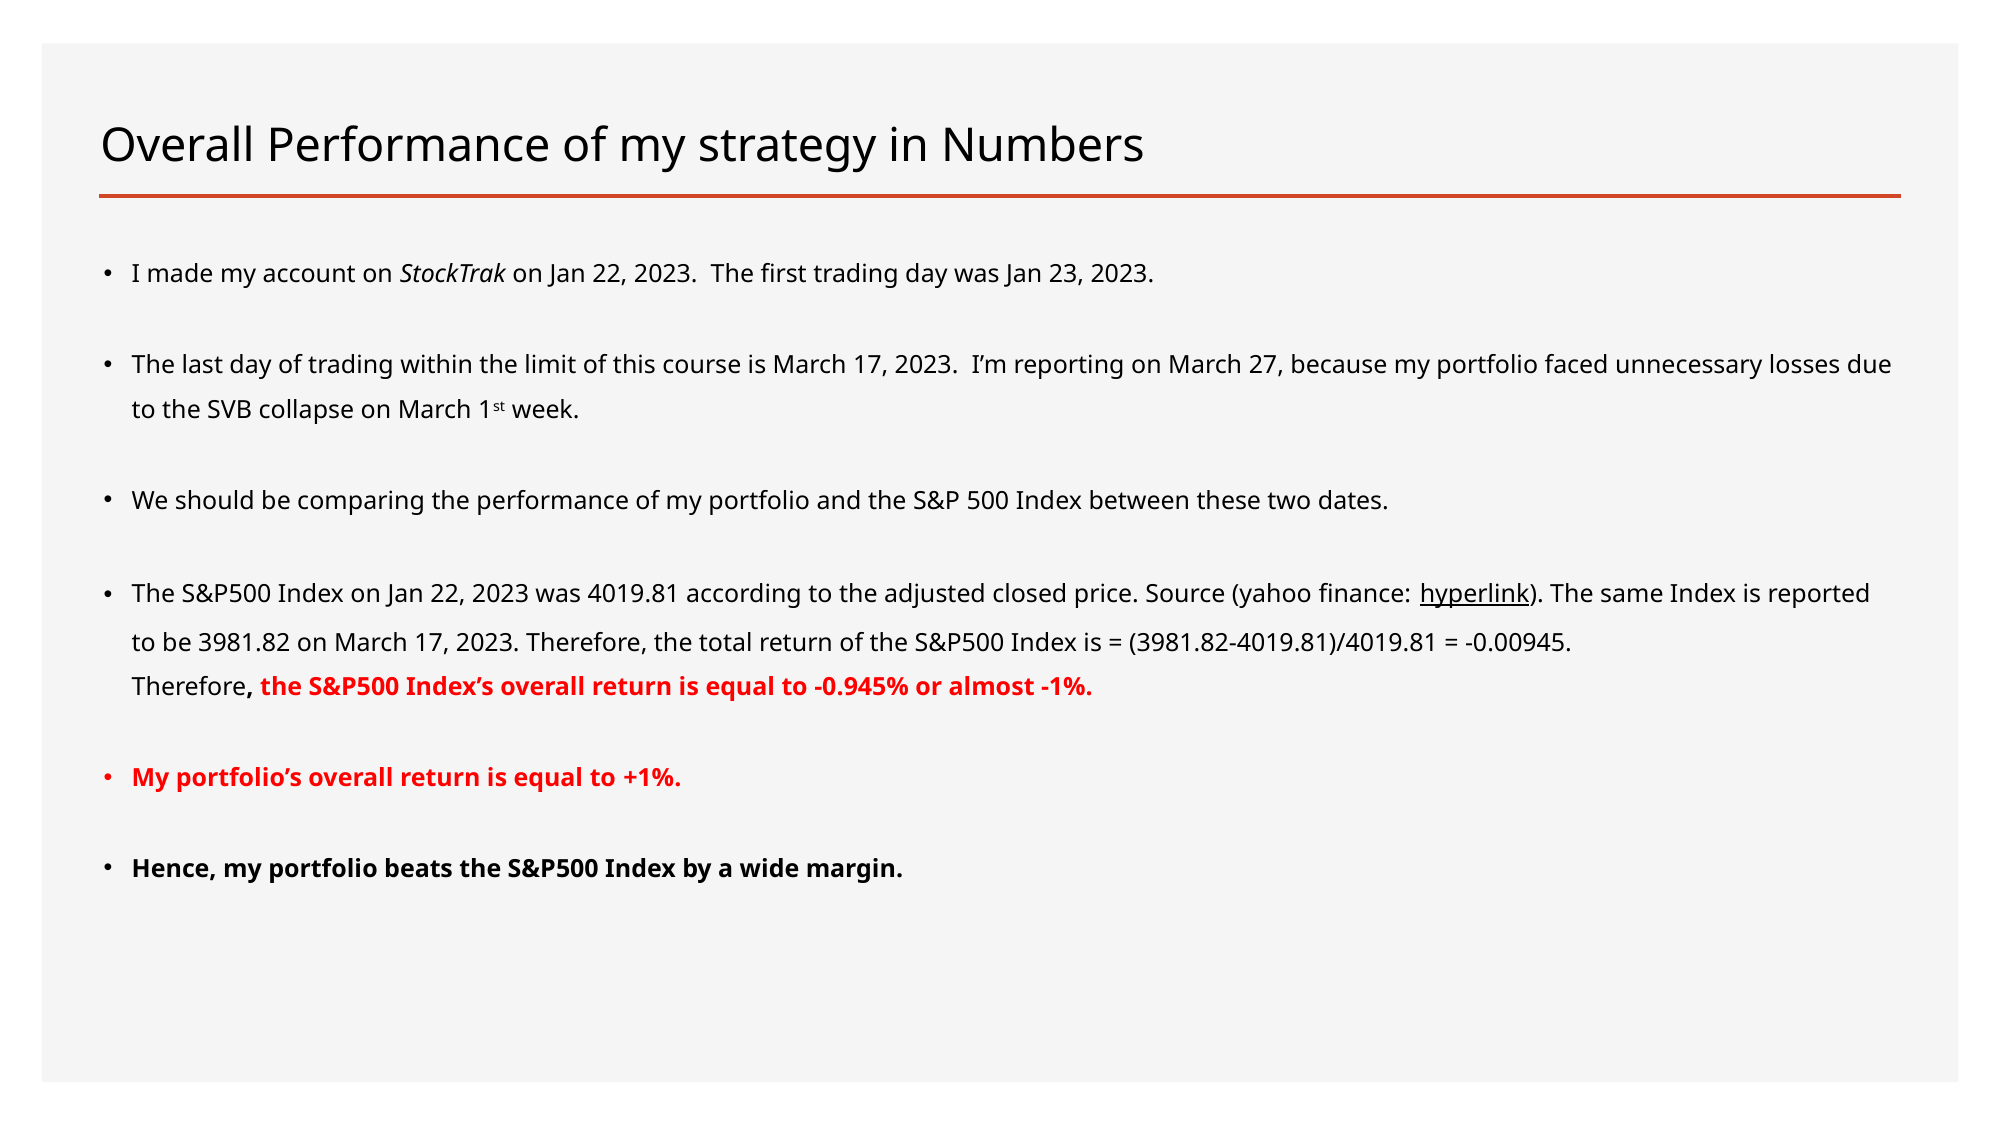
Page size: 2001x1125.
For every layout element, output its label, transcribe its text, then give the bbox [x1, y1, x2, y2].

list I made my account on StockTrak on Jan 22, 2023. The first trading day was Jan 23, 2023. The last day of trading within the limit of this course is March 17, 2023. I’m reporting on March 27, because my portfolio faced unnecessary losses due to the SVB collapse on March 1st week. We should be comparing the performance of my portfolio and the S&P 500 Index between these two dates. The S&P500 Index on Jan 22, 2023 was 4019.81 according to the adjusted closed price. Source (yahoo finance: hyperlink). The same Index is reported to be 3981.82 on March 17, 2023. Therefore, the total return of the S&P500 Index is = (3981.82-4019.81)/4019.81 = -0.00945. Therefore, the S&P500 Index’s overall return is equal to -0.945% or almost -1%. My portfolio’s overall return is equal to +1%. Hence, my portfolio beats the S&P500 Index by a wide margin. [88, 235, 1920, 998]
title Overall Performance of my strategy in Numbers [85, 73, 1274, 179]
